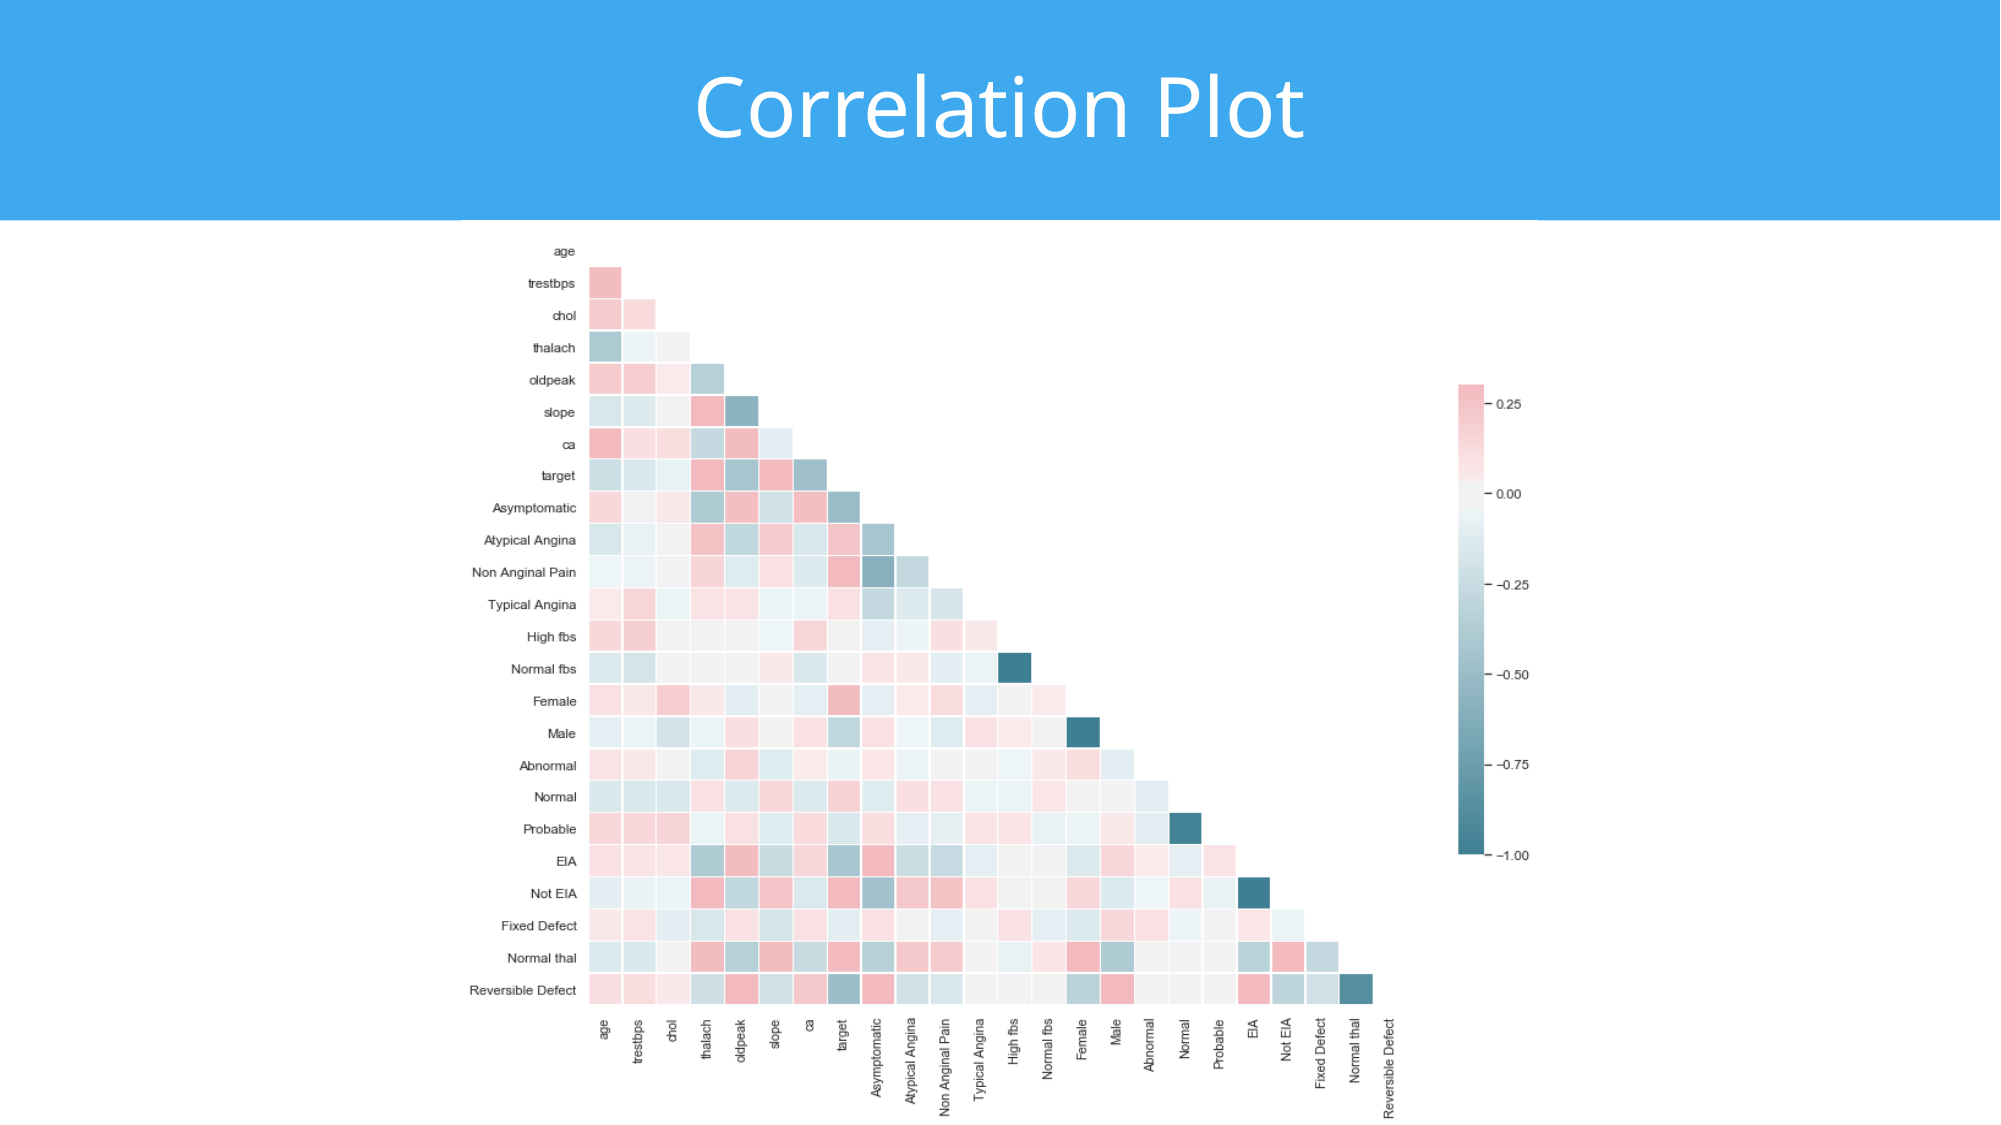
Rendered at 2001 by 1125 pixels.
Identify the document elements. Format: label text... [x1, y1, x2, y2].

text_box Correlation Plot [0, 0, 2000, 221]
picture [461, 220, 1538, 1125]
